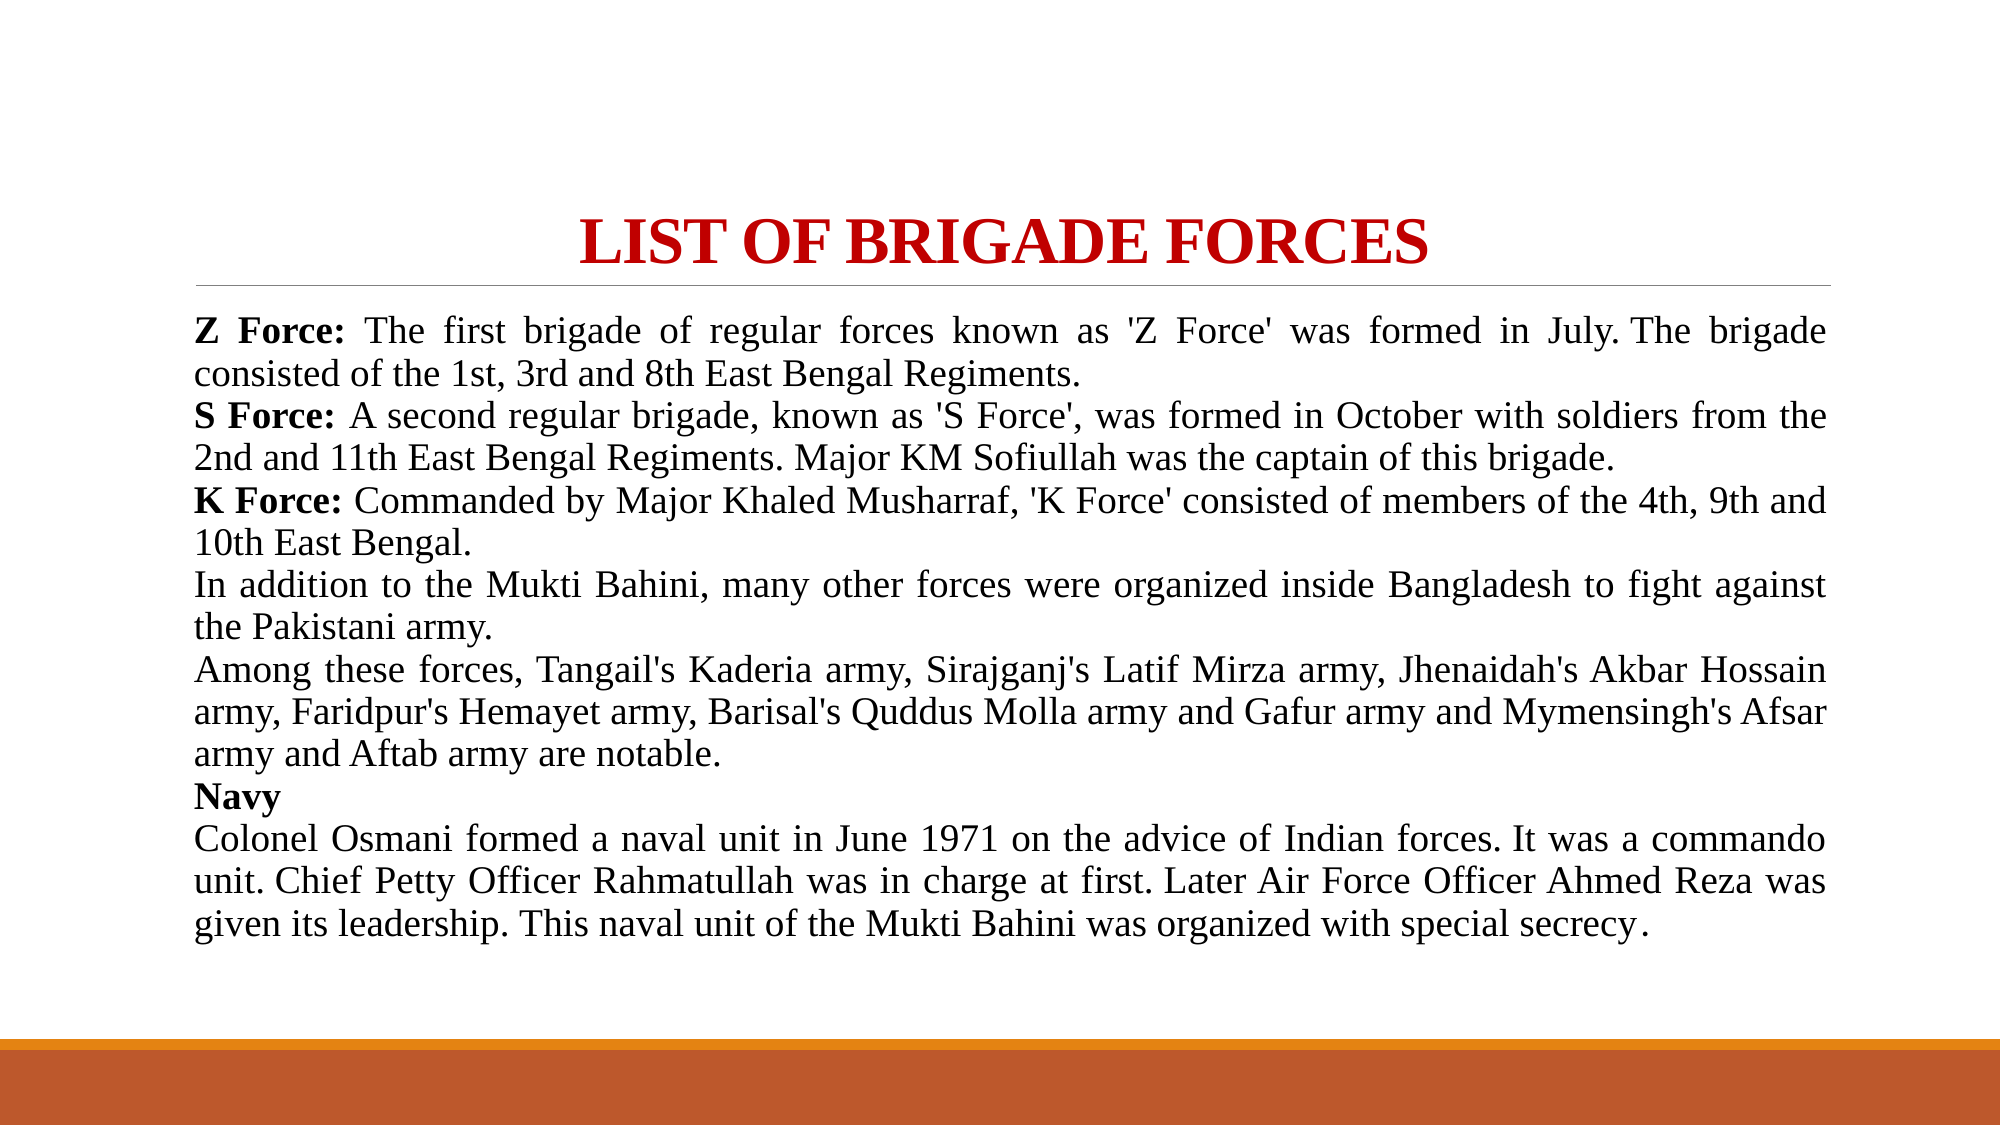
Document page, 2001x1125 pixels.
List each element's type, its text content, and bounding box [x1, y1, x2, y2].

title LIST OF BRIGADE FORCES [180, 47, 1830, 285]
list Z Force: The first brigade of regular forces known as 'Z Force' was formed in July. The brigade consisted of the 1st, 3rd and 8th East Bengal Regiments. S Force: A second regular brigade, known as 'S Force', was formed in October with soldiers from the 2nd and 11th East Bengal Regiments. Major KM Sofiullah was the captain of this brigade. K Force: Commanded by Major Khaled Musharraf, 'K Force' consisted of members of the 4th, 9th and 10th East Bengal. In addition to the Mukti Bahini, many other forces were organized inside Bangladesh to fight against the Pakistani army. Among these forces, Tangail's Kaderia army, Sirajganj's Latif Mirza army, Jhenaidah's Akbar Hossain army, Faridpur's Hemayet army, Barisal's Quddus Molla army and Gafur army and Mymensingh's Afsar army and Aftab army are notable. Navy Colonel Osmani formed a naval unit in June 1971 on the advice of Indian forces. It was a commando unit. Chief Petty Officer Rahmatullah was in charge at first. Later Air Force Officer Ahmed Reza was given its leadership. This naval unit of the Mukti Bahini was organized with special secrecy. [180, 302, 1830, 963]
